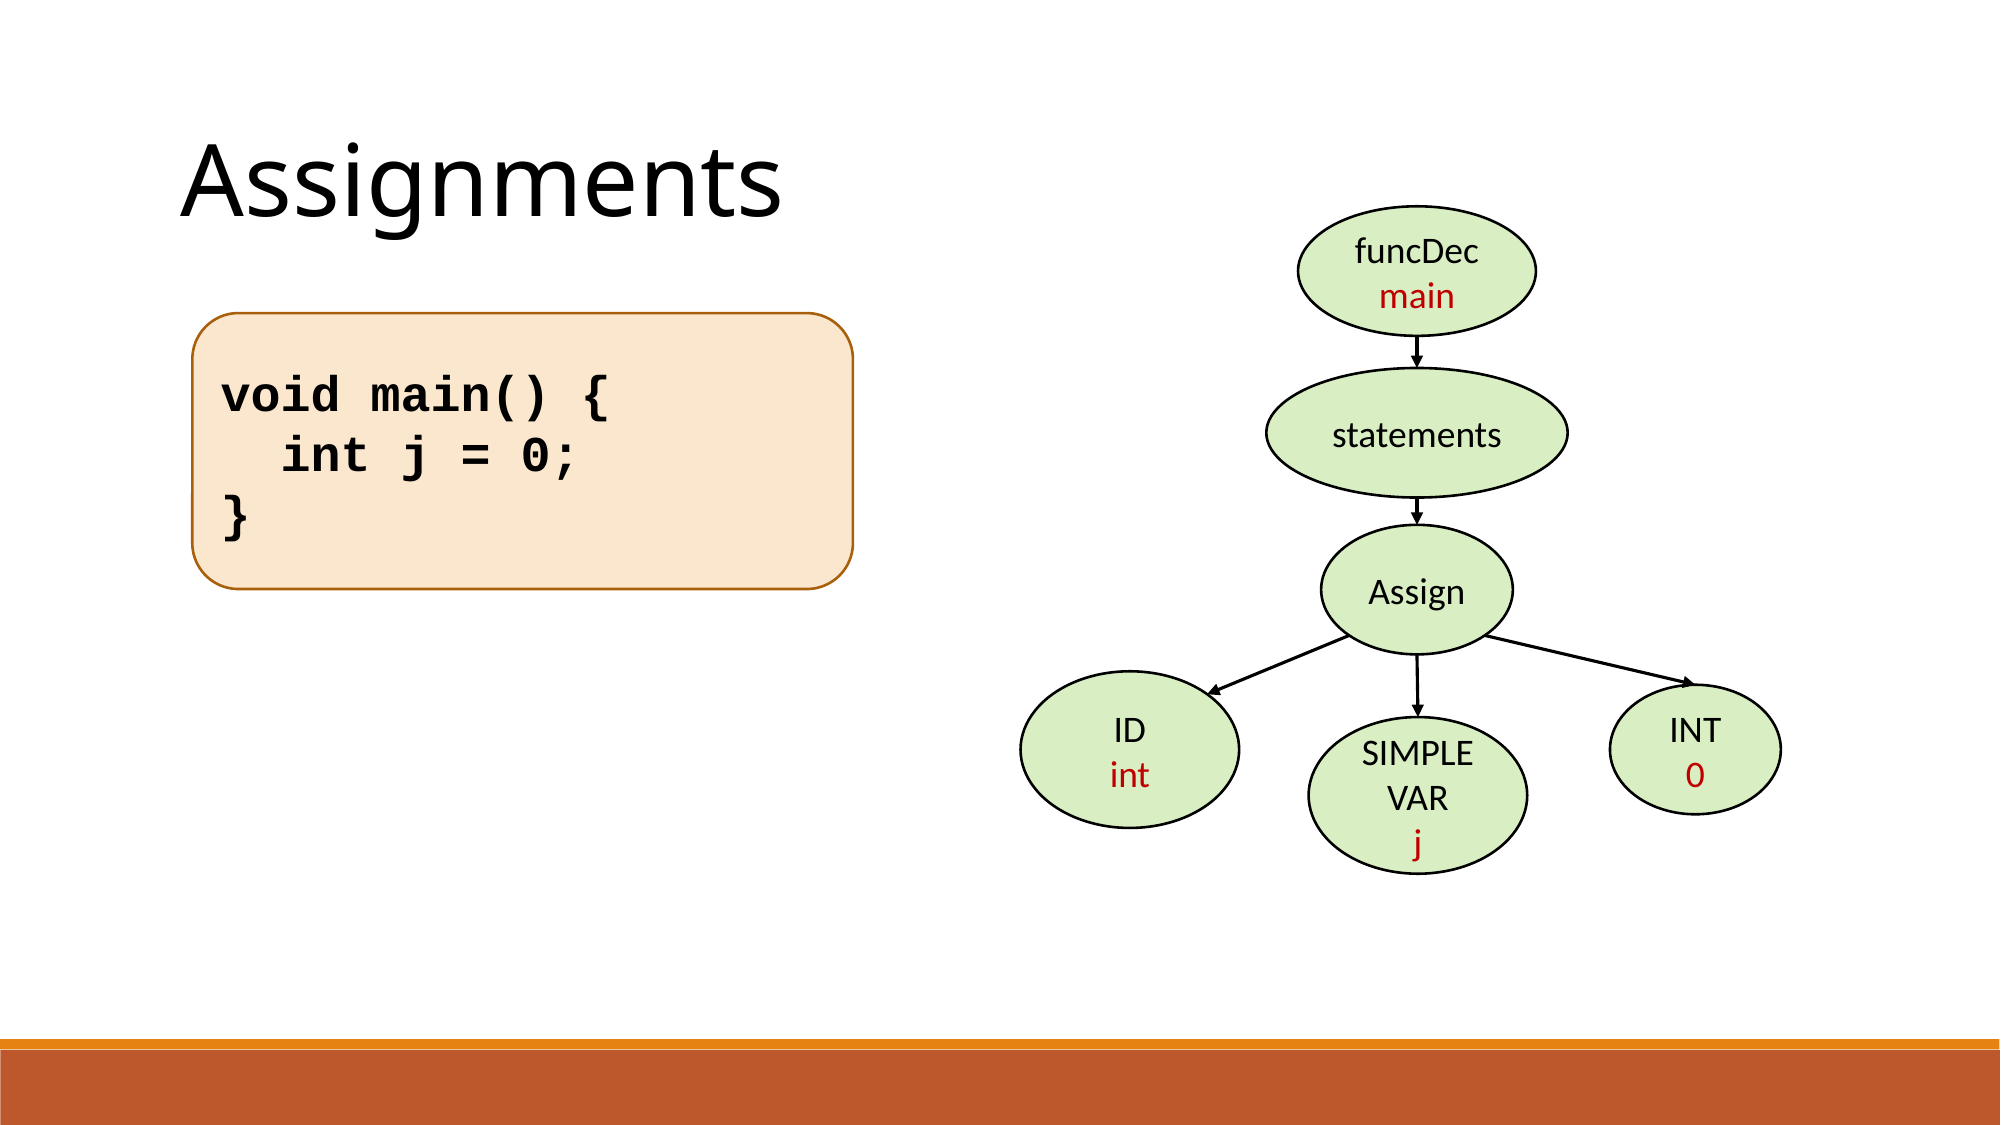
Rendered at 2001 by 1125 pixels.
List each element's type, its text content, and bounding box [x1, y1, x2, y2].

text_box INT 0 [1608, 683, 1783, 816]
text_box [1206, 634, 1350, 695]
text_box statements [1265, 366, 1569, 499]
text_box ID int [1019, 669, 1241, 830]
text_box [1416, 523, 1425, 530]
text_box funcDec main [1296, 204, 1538, 338]
text_box [1484, 634, 1696, 686]
text_box Assignments [165, 109, 1829, 245]
text_box void main() { int j = 0; } [190, 311, 855, 591]
text_box Assign [1319, 523, 1515, 656]
text_box SIMPLE VAR j [1307, 715, 1529, 876]
